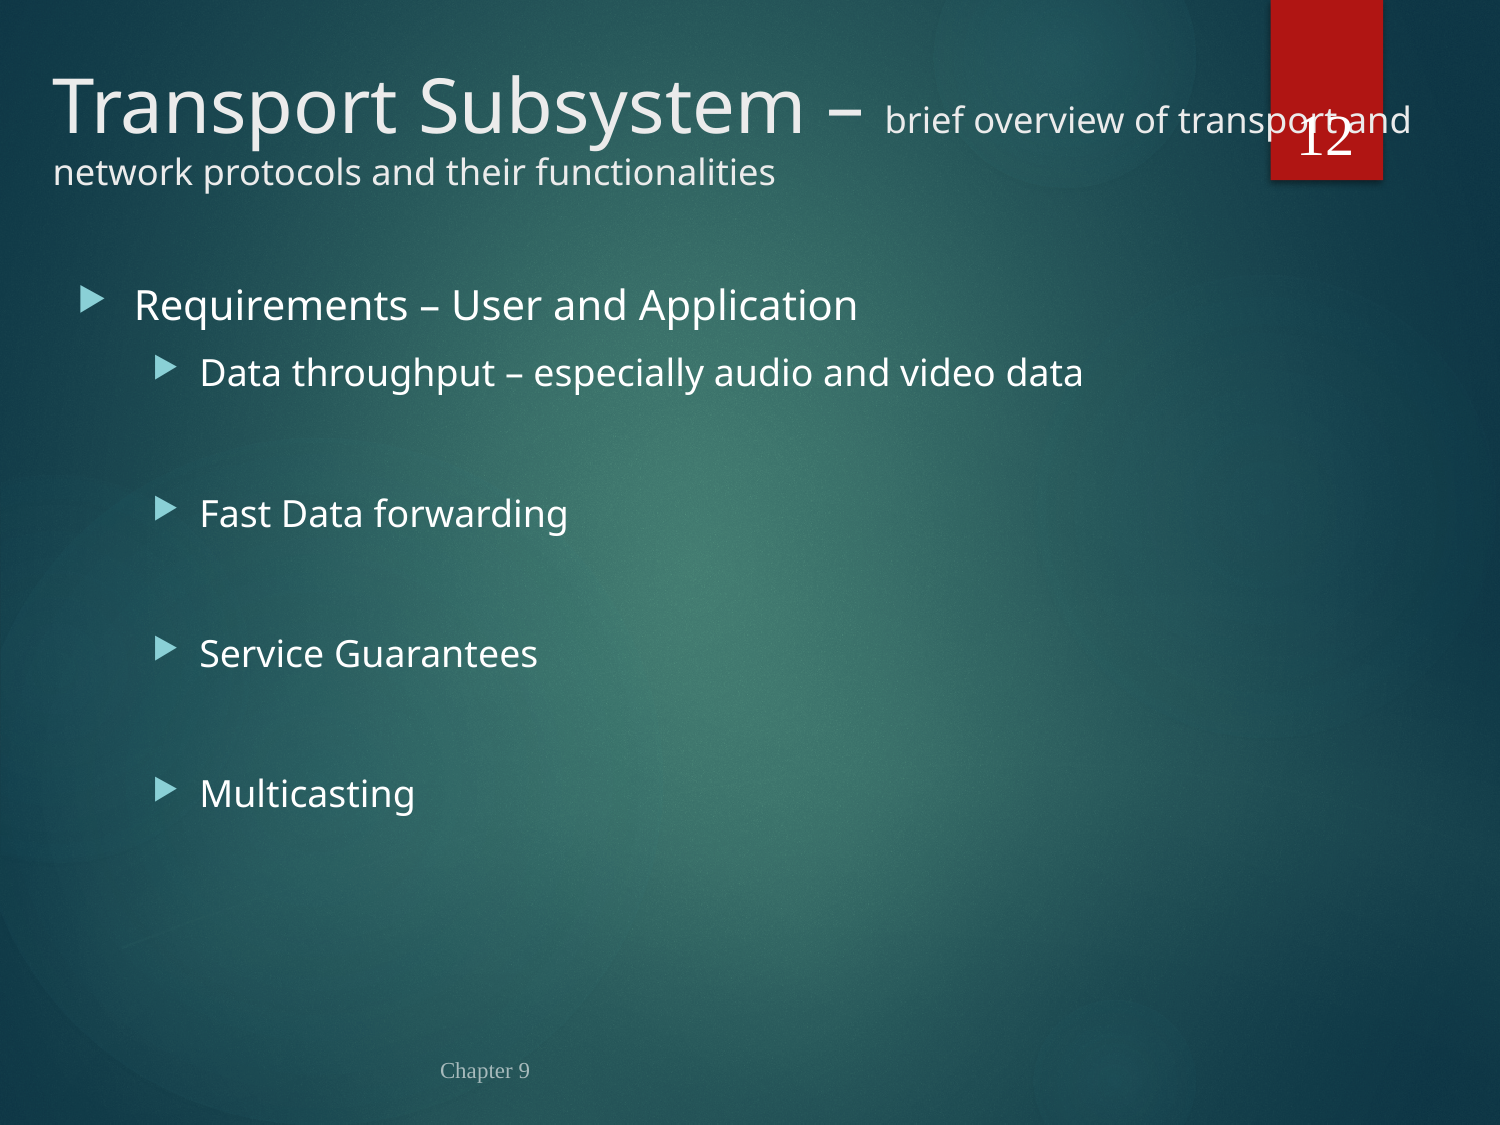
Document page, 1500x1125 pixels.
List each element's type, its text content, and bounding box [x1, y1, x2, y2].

slide_number 12 [1273, 48, 1378, 175]
footer Chapter 9 [425, 1037, 1025, 1091]
list Requirements – User and Application Data throughput – especially audio and video data Fast Data forwarding Service Guarantees Multicasting [62, 200, 1463, 1050]
title Transport Subsystem – brief overview of transport and network protocols and their functionalities [37, 50, 1475, 200]
